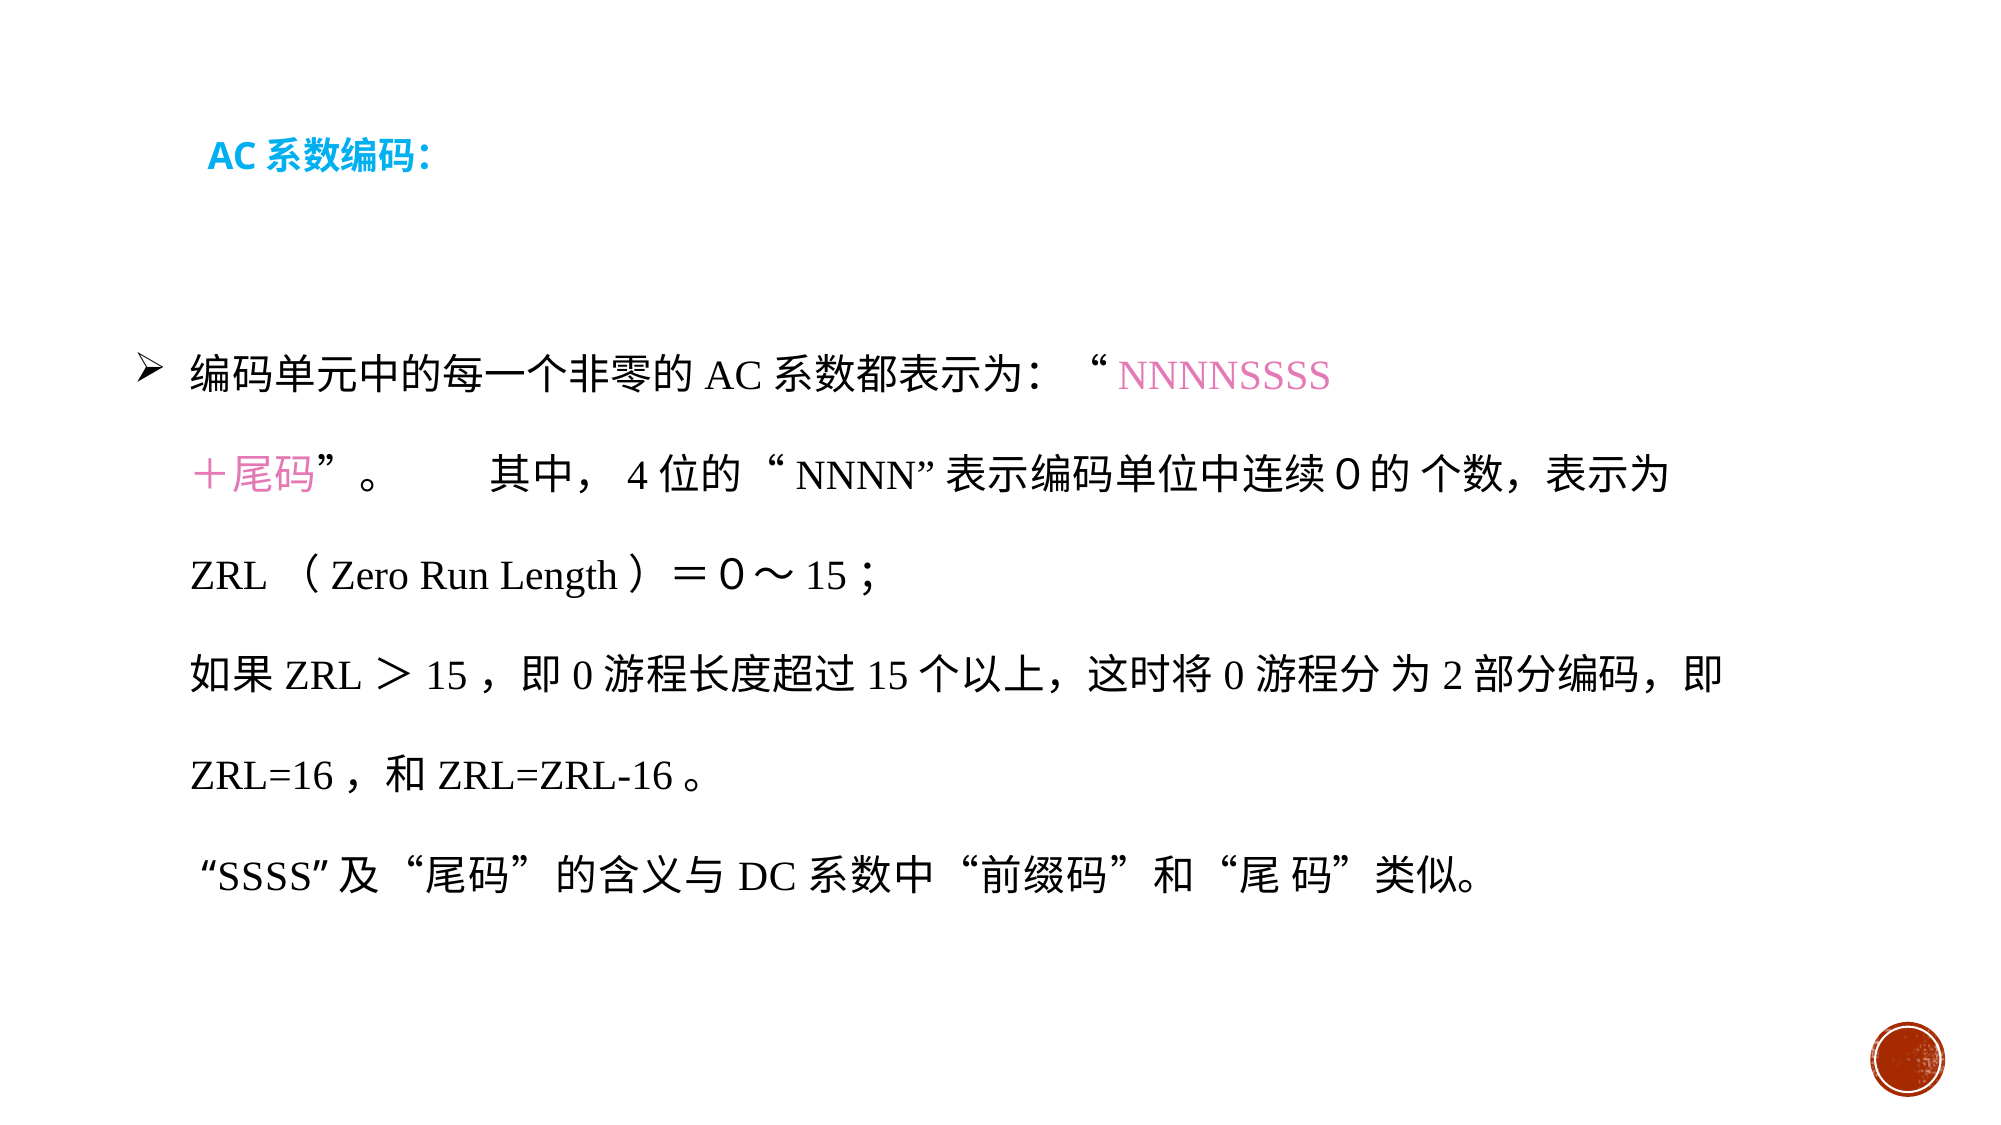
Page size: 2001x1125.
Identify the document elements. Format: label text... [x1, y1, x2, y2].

text_box 编码单元中的每一个非零的AC系数都表示为：“NNNNSSSS ＋尾码”。 其中，4位的“NNNN”表示编码单位中连续０的 个数，表示为ZRL（Zero Run Length）＝０～15； 如果ZRL＞15，即0游程长度超过15个以上，这时将0游程分 为2部分编码，即ZRL=16，和ZRL=ZRL-16。 “SSSS”及“尾码”的含义与DC系数中“前缀码”和“尾 码”类似。 [116, 340, 1883, 906]
text_box AC系数编码： [192, 124, 574, 185]
